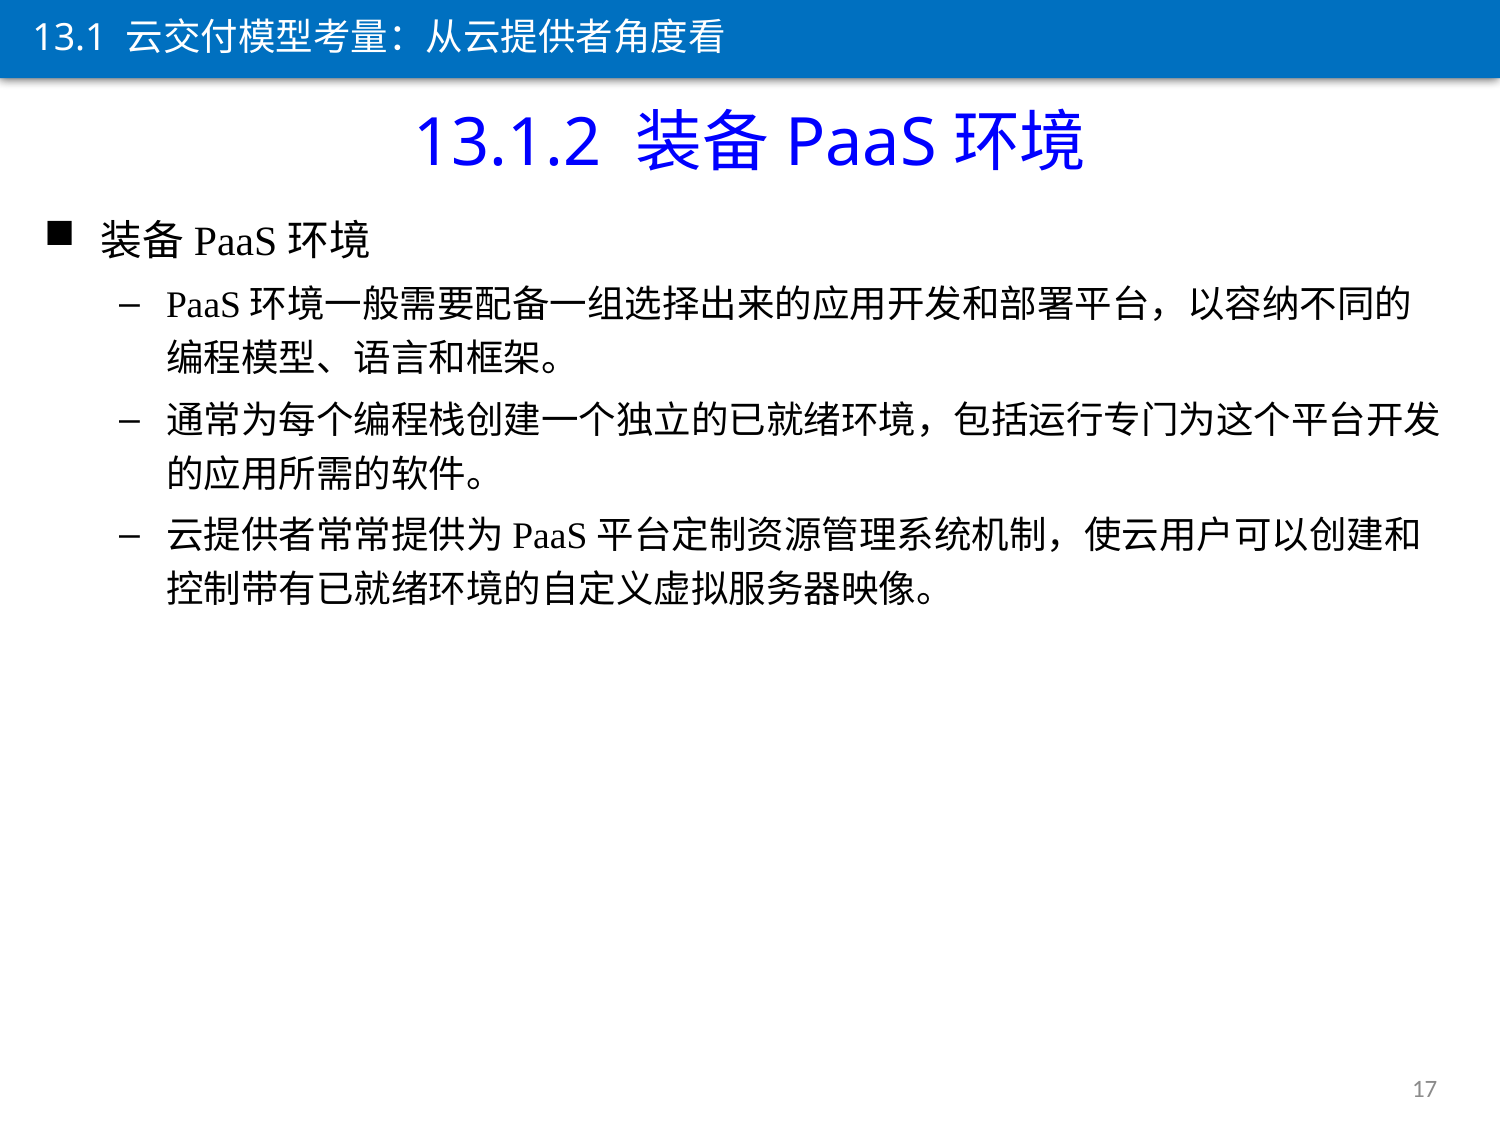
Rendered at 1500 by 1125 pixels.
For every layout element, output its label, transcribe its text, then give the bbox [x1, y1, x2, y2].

text_box [0, 0, 1500, 79]
text_box 13.1 云交付模型考量：从云提供者角度看 [17, 5, 741, 66]
slide_number 17 [1115, 1057, 1453, 1118]
text_box 13.1.2 装备PaaS环境 [0, 91, 1500, 187]
text_box 装备PaaS环境 PaaS环境一般需要配备一组选择出来的应用开发和部署平台，以容纳不同的编程模型、语言和框架。 通常为每个编程栈创建一个独立的已就绪环境，包括运行专门为这个平台开发的应用所需的软件。 云提供者常常提供为PaaS平台定制资源管理系统机制，使云用户可以创建和控制带有已就绪环境的自定义虚拟服务器映像。 [29, 196, 1459, 618]
